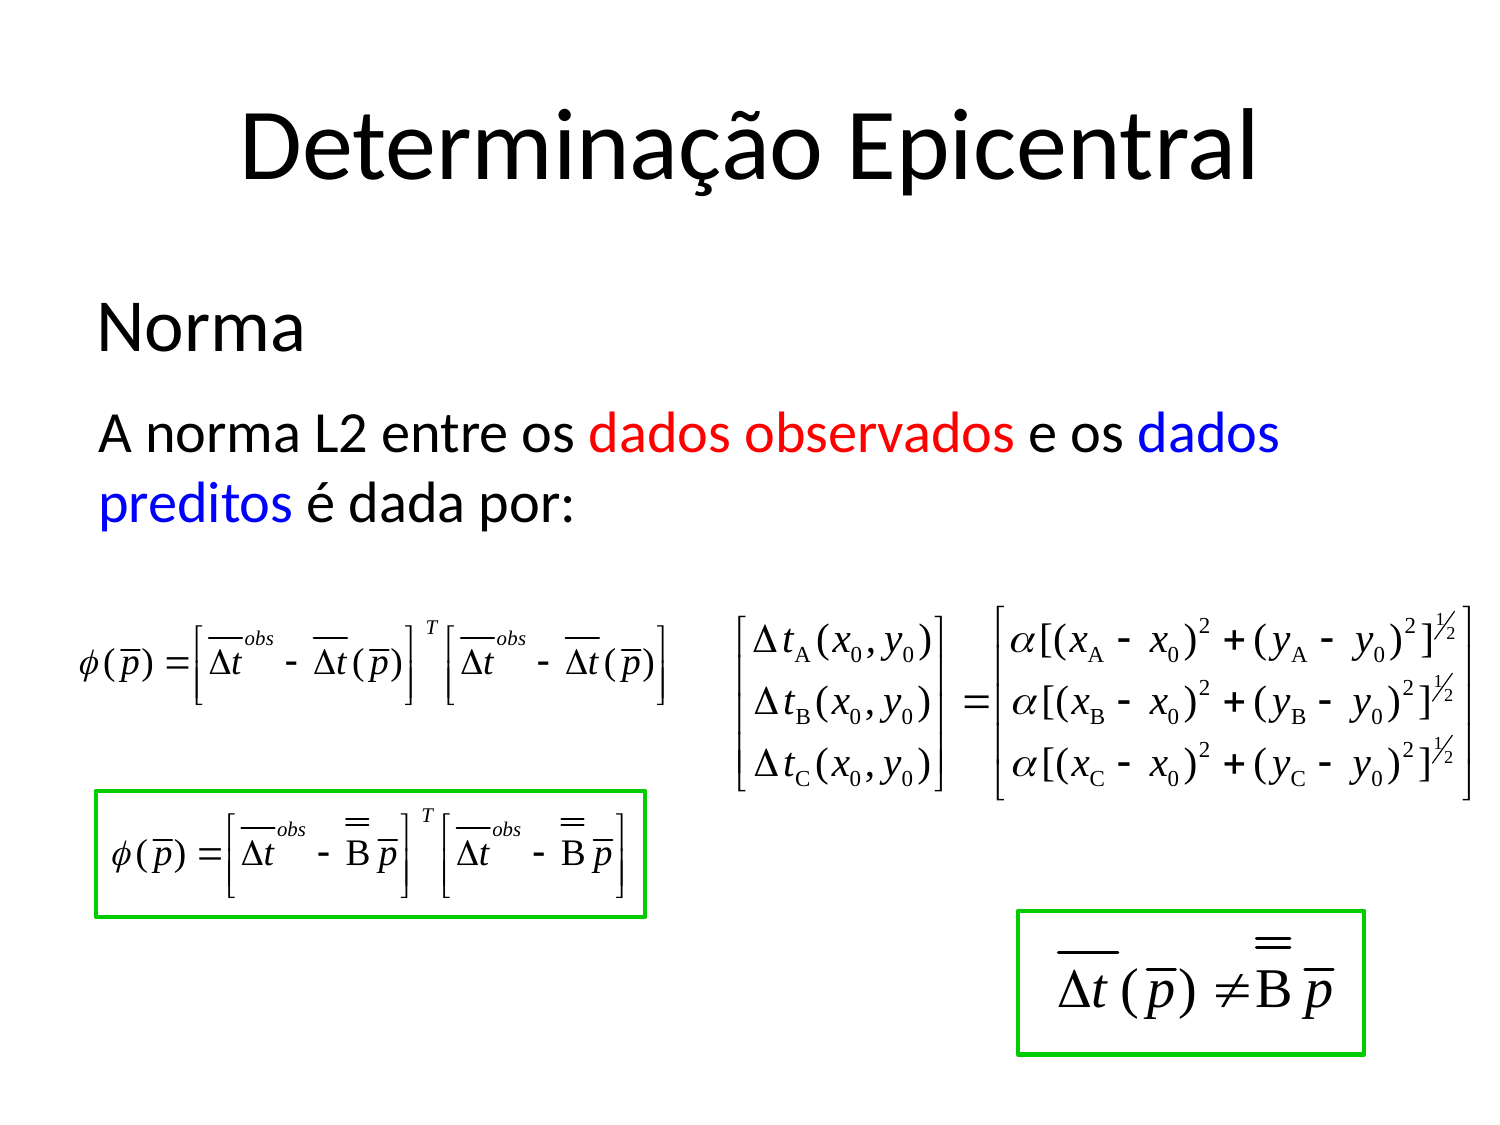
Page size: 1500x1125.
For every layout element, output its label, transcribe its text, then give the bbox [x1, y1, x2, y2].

title Determinação Epicentral [75, 45, 1425, 233]
text_box [1016, 909, 1366, 1057]
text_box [72, 607, 680, 717]
text_box [94, 789, 647, 919]
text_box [104, 794, 642, 908]
text_box Norma [81, 269, 832, 375]
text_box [1045, 919, 1346, 1039]
text_box A norma L2 entre os dados observados e os dados preditos é dada por: [83, 386, 1430, 542]
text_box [726, 594, 1489, 811]
